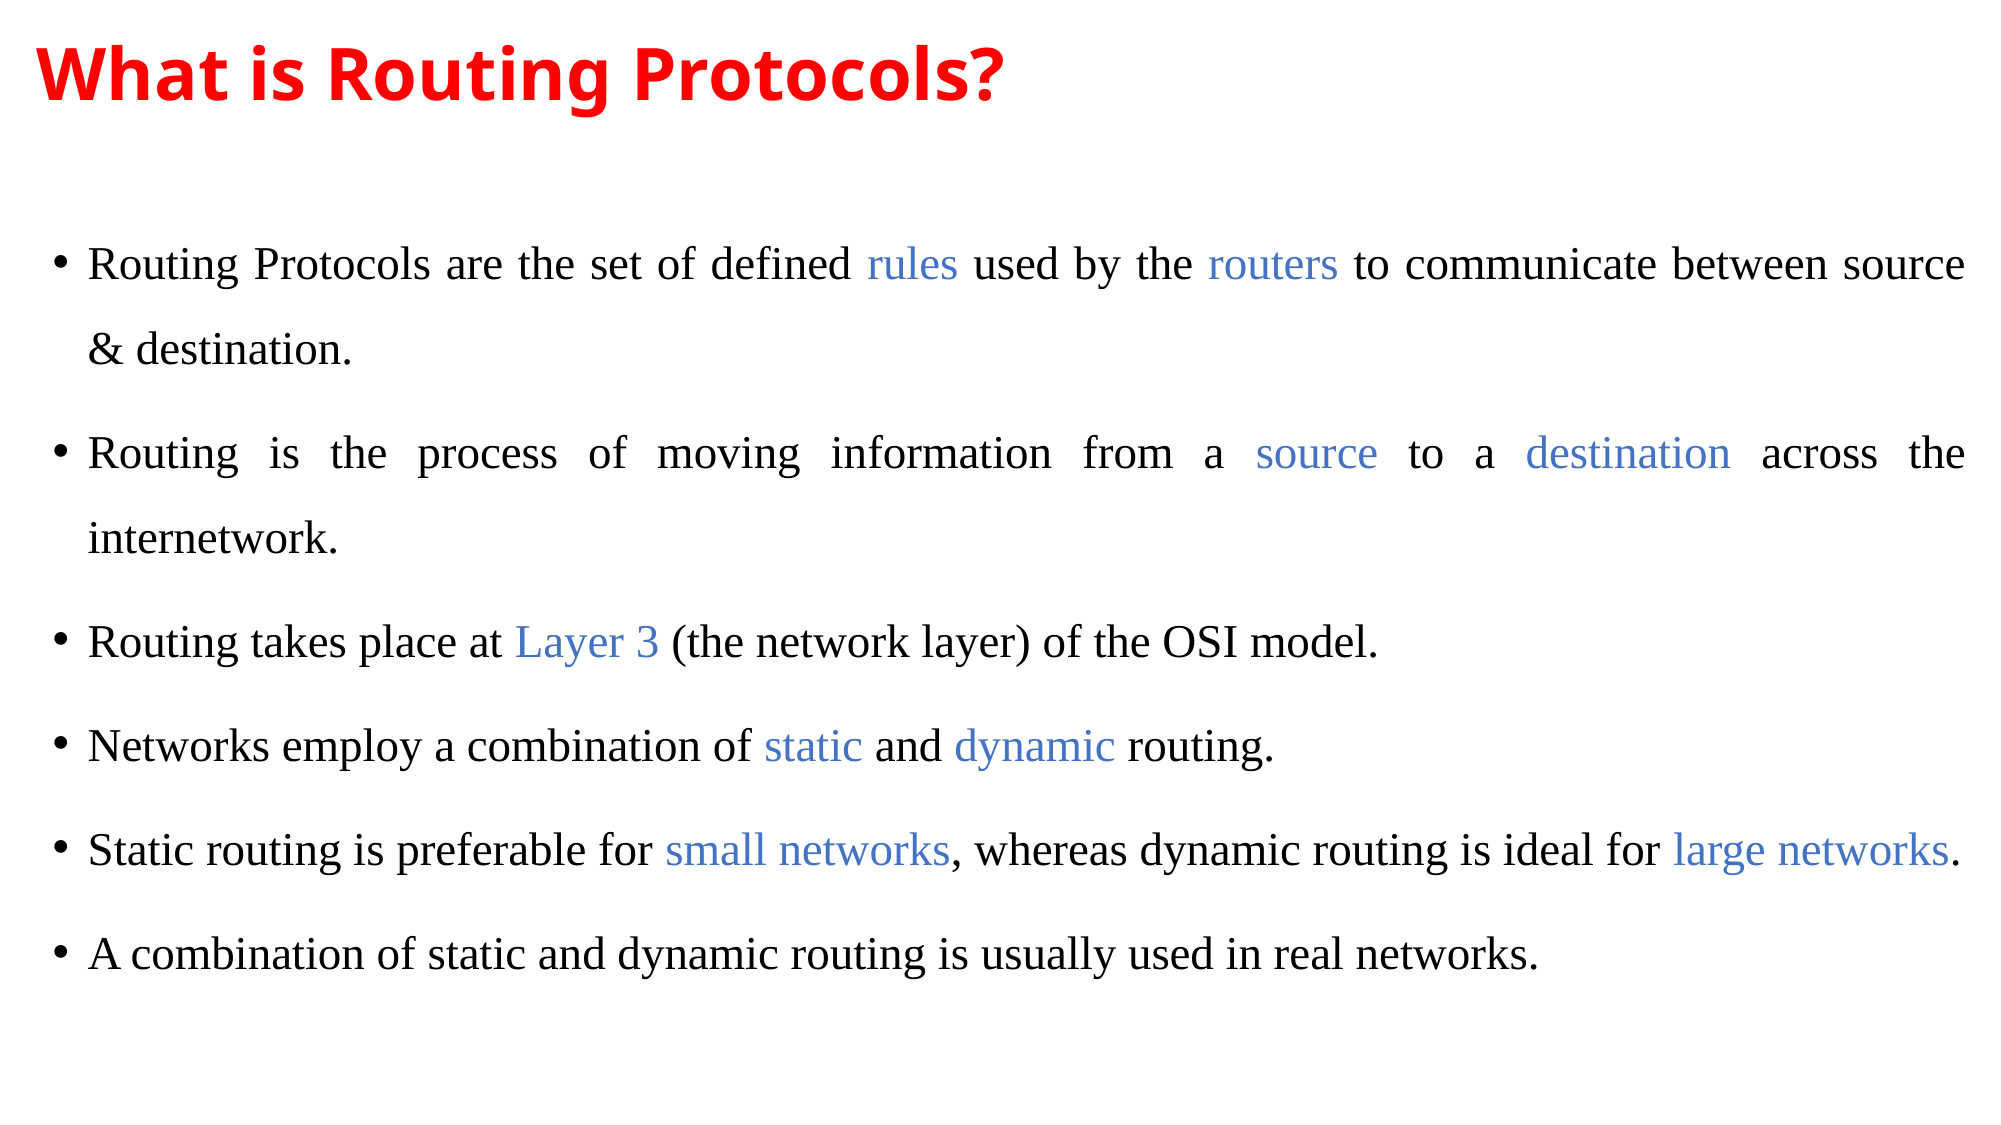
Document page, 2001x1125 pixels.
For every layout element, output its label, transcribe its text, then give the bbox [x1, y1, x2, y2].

list Routing Protocols are the set of defined rules used by the routers to communicate between source & destination. Routing is the process of moving information from a source to a destination across the internetwork. Routing takes place at Layer 3 (the network layer) of the OSI model. Networks employ a combination of static and dynamic routing. Static routing is preferable for small networks, whereas dynamic routing is ideal for large networks. A combination of static and dynamic routing is usually used in real networks. [37, 197, 1981, 1078]
title What is Routing Protocols? [21, 30, 1747, 124]
